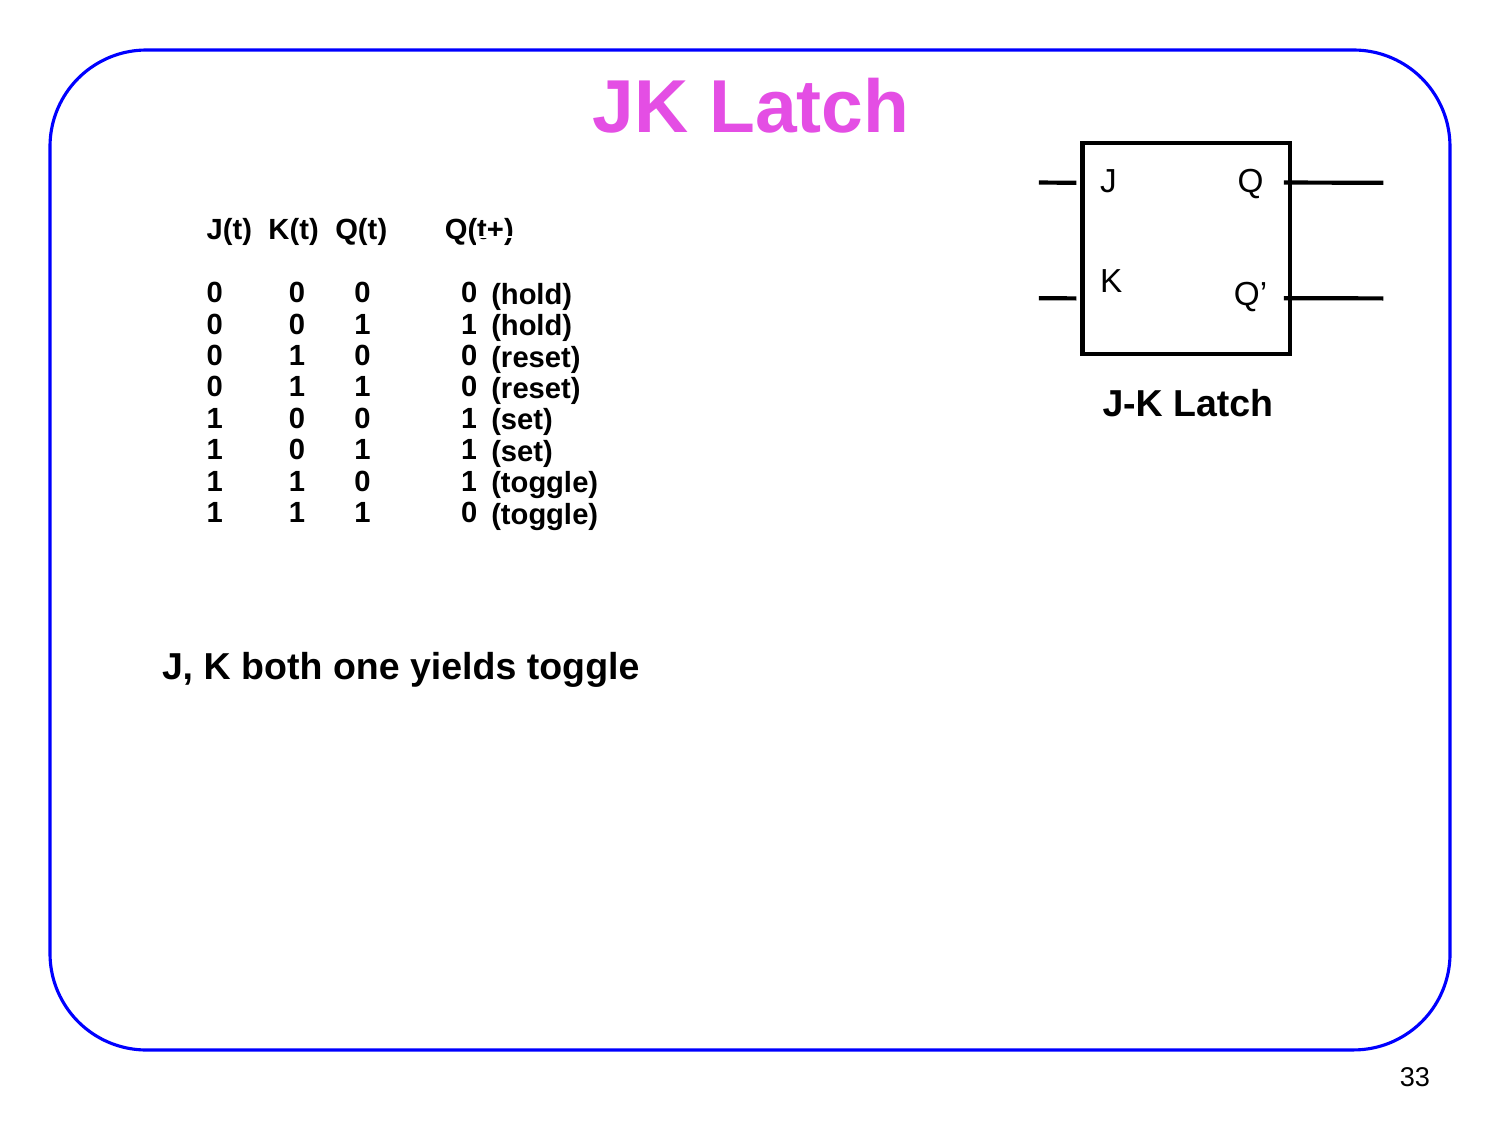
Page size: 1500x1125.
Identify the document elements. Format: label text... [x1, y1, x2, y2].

text_box J(t) K(t) Q(t) Q(t+) 0 0 0 0 0 0 1 1 0 1 0 0 0 1 1 0 1 0 0 1 1 0 1 1 1 1 0 1 1 1 1 0 [191, 207, 535, 537]
text_box (hold) (hold) (reset) (reset) (set) (set) (toggle) (toggle) [476, 236, 622, 538]
title JK Latch [113, 66, 1389, 140]
text_box J, K both one yields toggle [88, 599, 651, 692]
slide_number 33 [1351, 1047, 1444, 1104]
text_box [1038, 142, 1384, 433]
